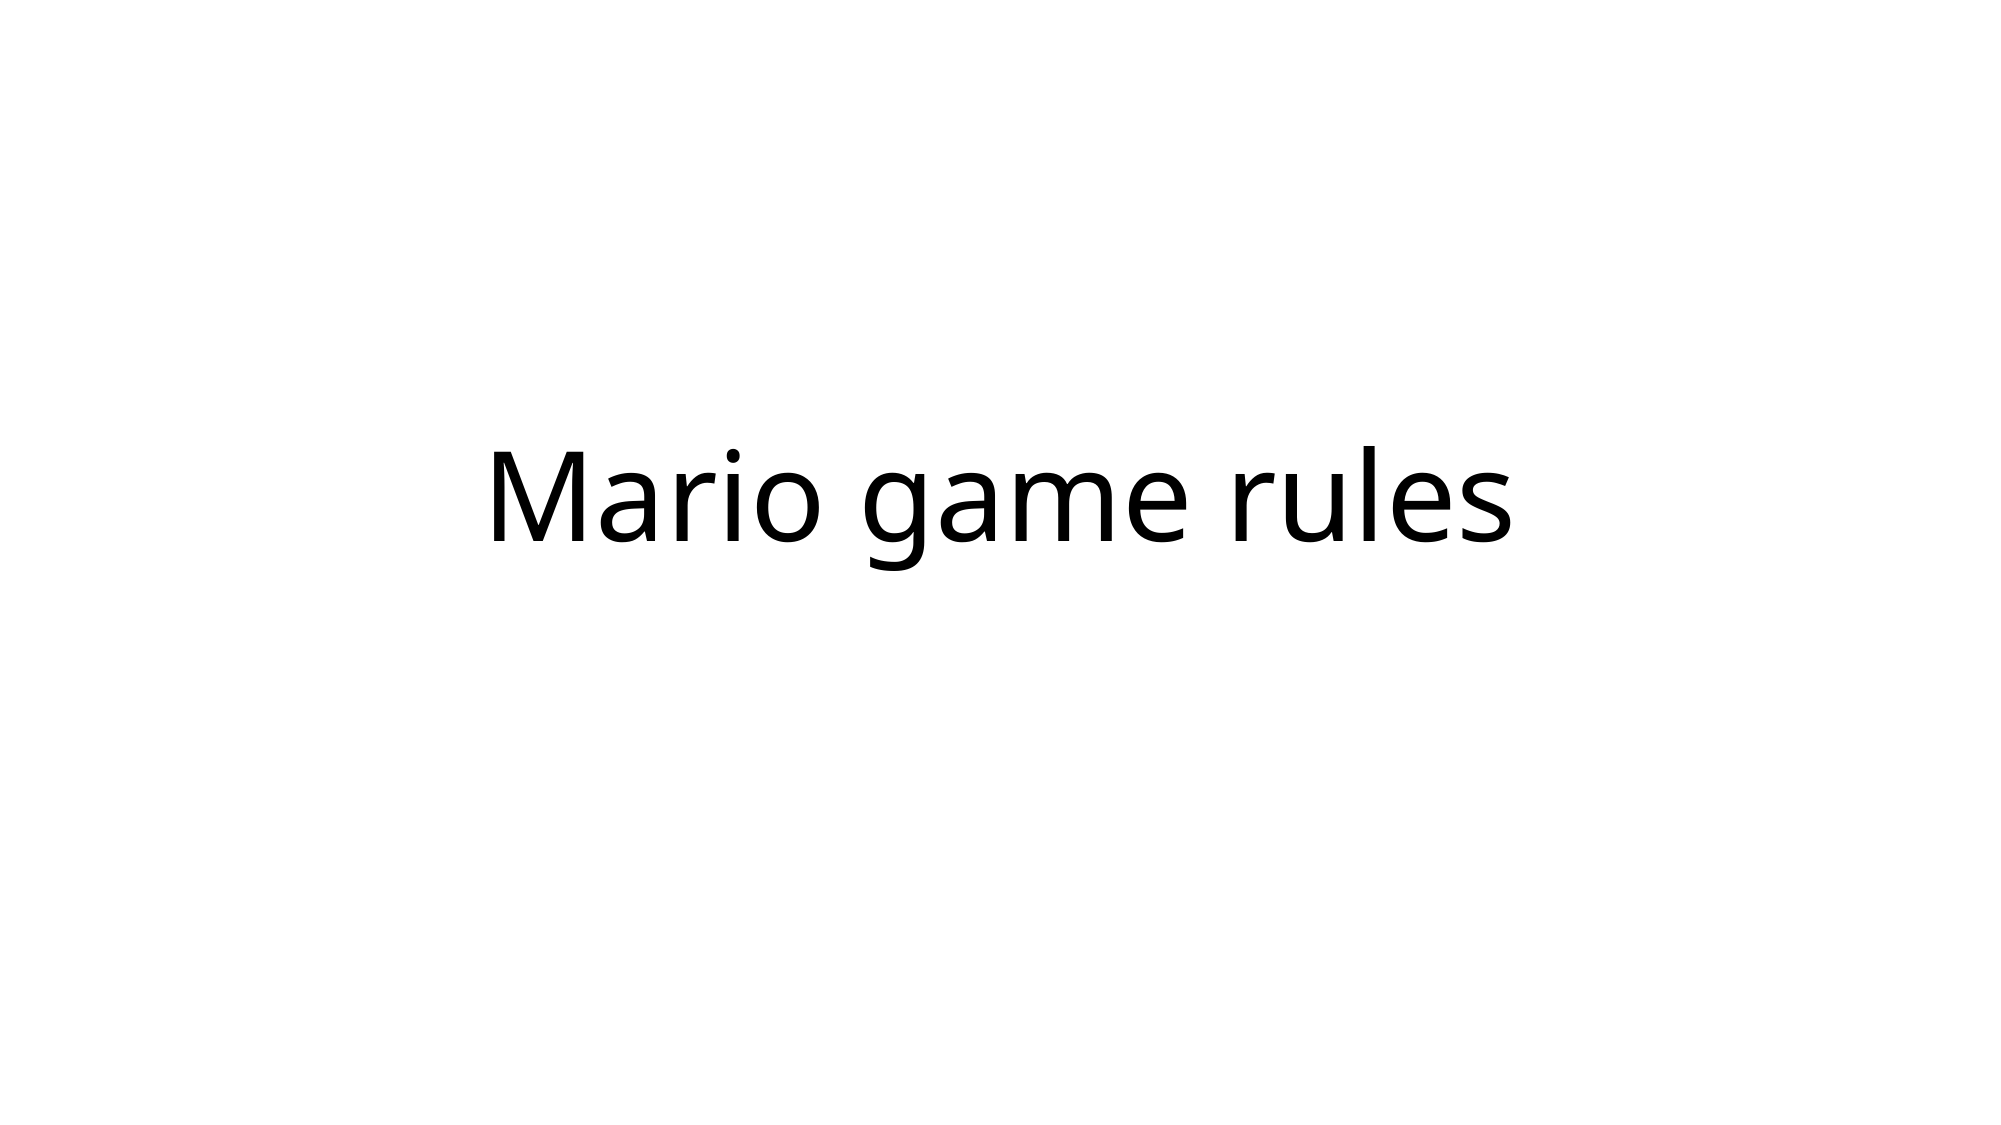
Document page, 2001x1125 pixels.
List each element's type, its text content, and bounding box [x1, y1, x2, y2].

title Mario game rules [249, 184, 1750, 576]
